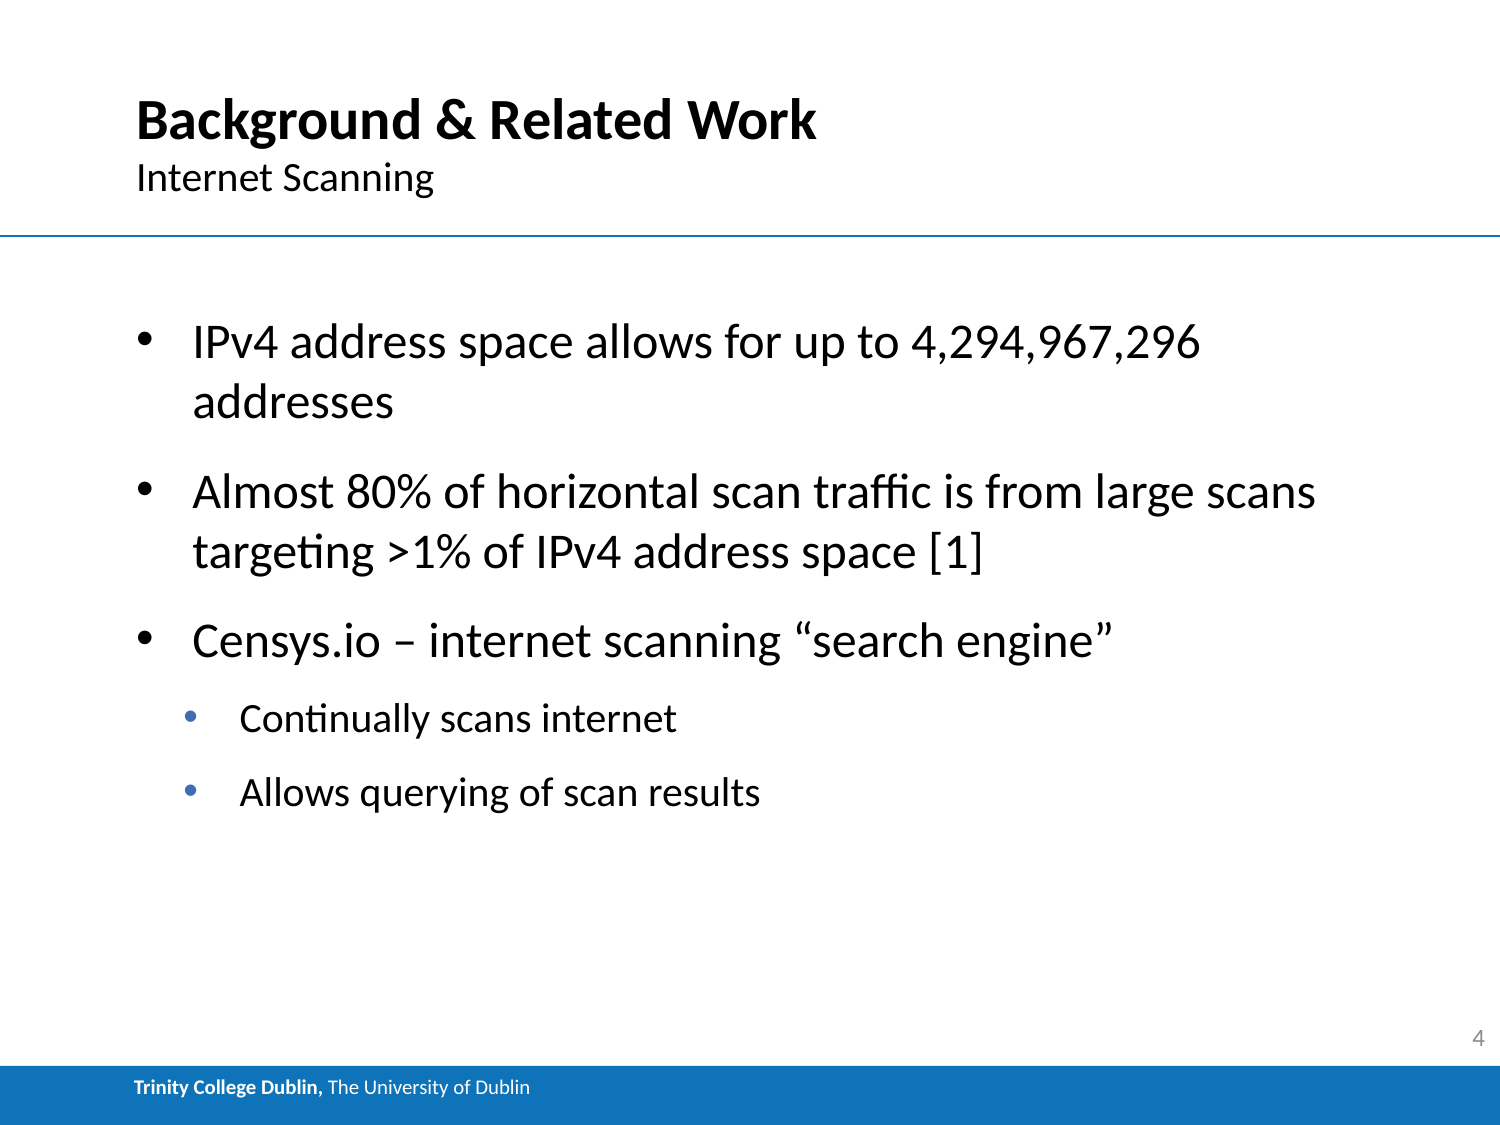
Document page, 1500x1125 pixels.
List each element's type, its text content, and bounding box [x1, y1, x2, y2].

list Internet Scanning [135, 149, 1367, 196]
list IPv4 address space allows for up to 4,294,967,296 addresses Almost 80% of horizontal scan traffic is from large scans targeting >1% of IPv4 address space [1] Censys.io – internet scanning “search engine” Continually scans internet Allows querying of scan results [135, 308, 1367, 972]
title Background & Related Work [135, 59, 1367, 149]
slide_number 4 [1162, 1006, 1500, 1067]
